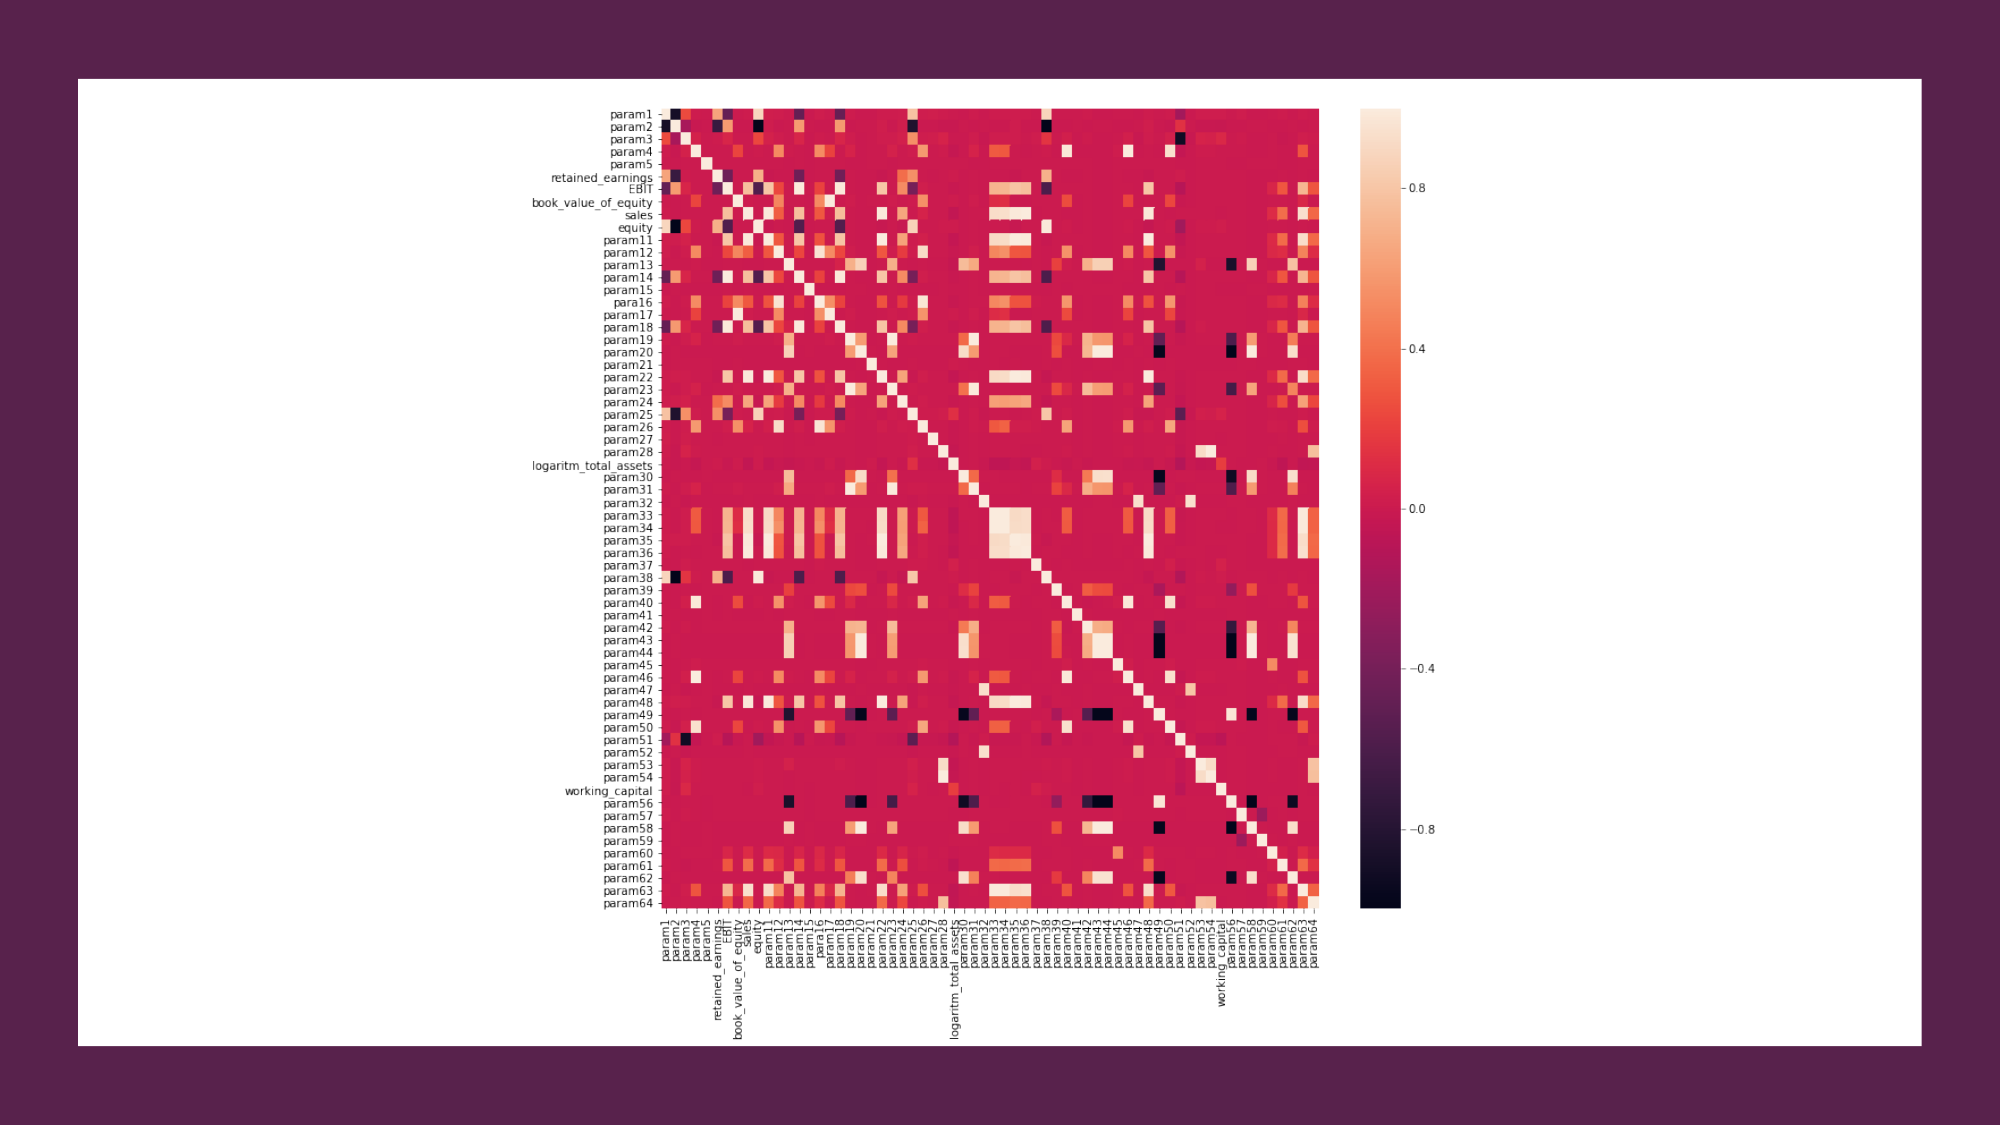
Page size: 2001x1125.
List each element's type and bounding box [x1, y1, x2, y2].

text_box [0, 0, 2000, 1125]
text_box [77, 78, 1923, 1047]
picture [523, 96, 1443, 1047]
